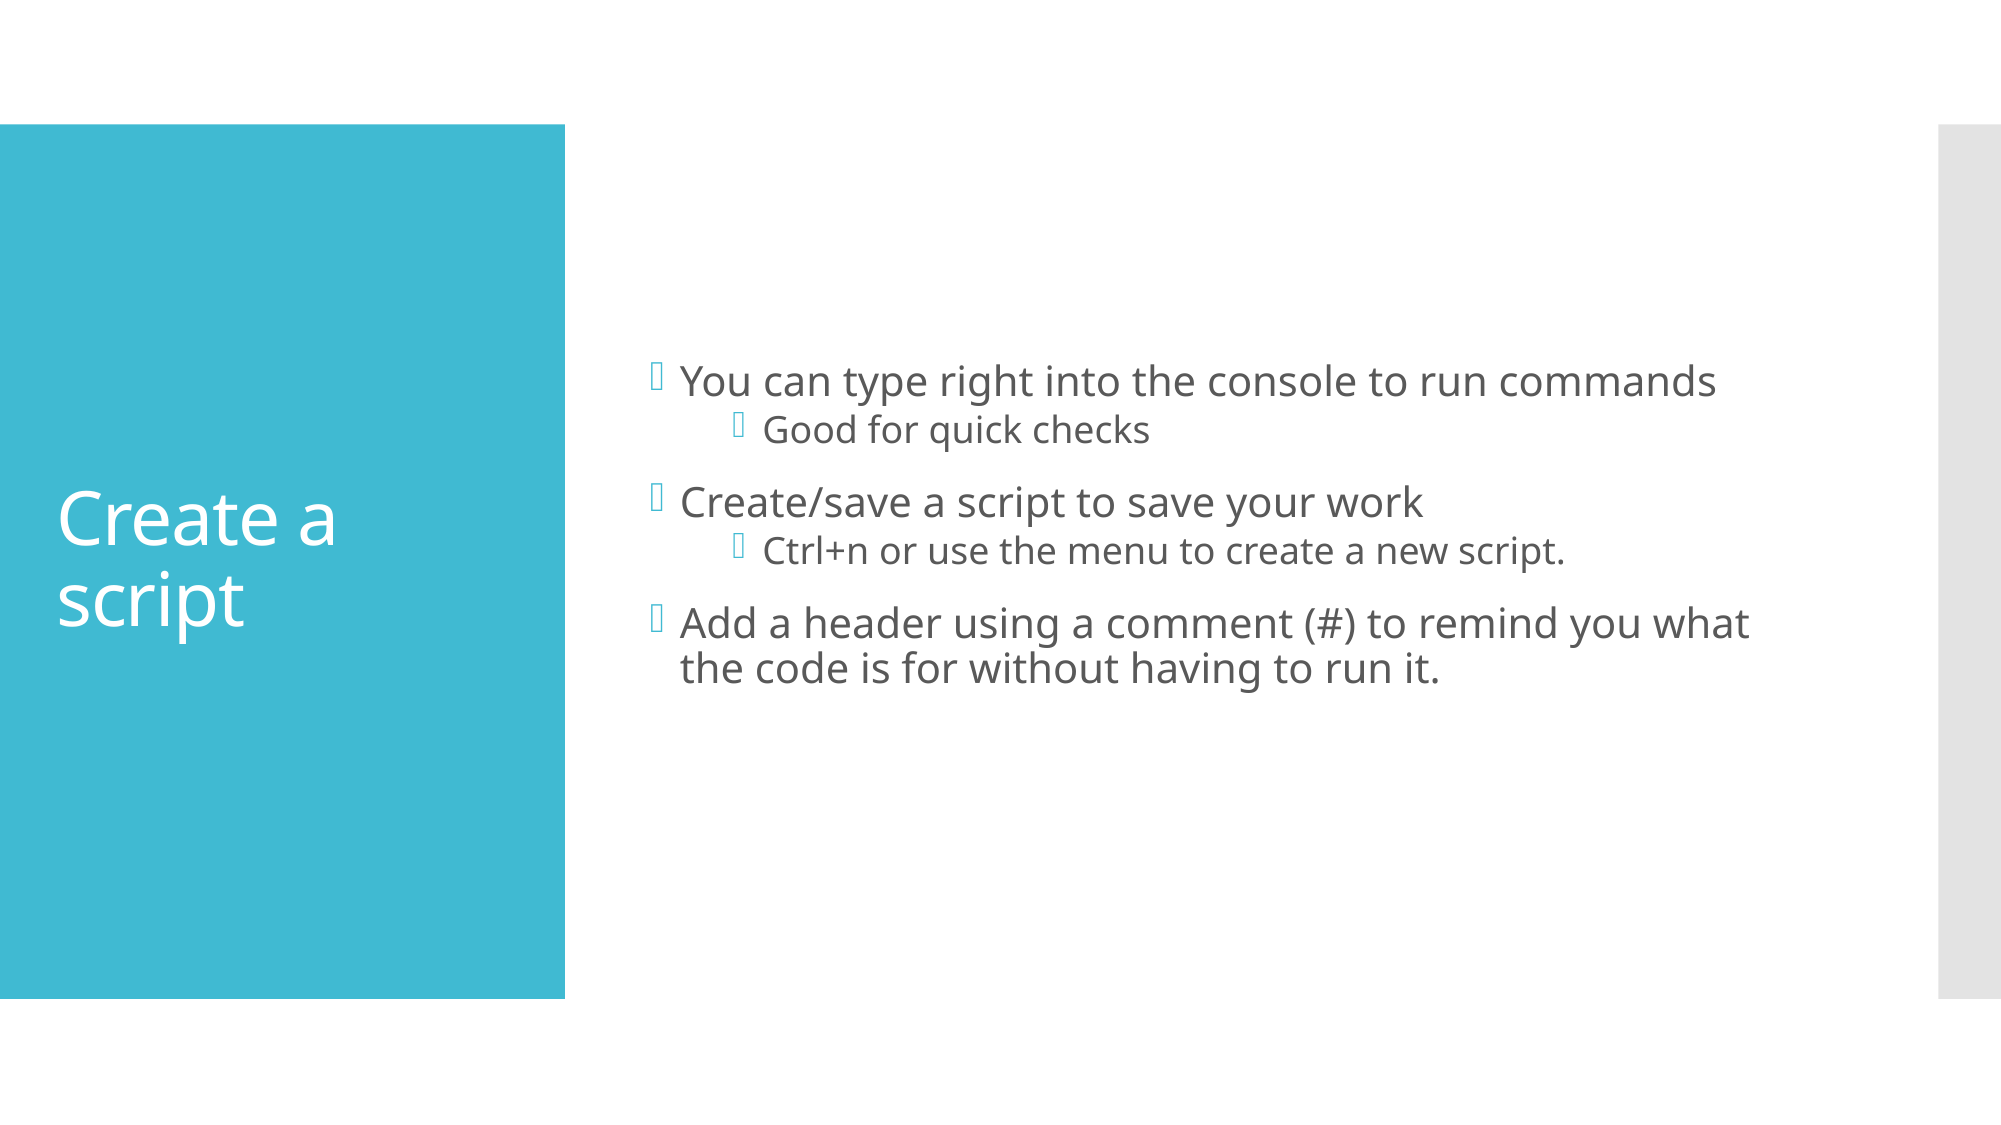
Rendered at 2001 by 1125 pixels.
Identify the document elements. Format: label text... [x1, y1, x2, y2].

title Create a script [41, 184, 525, 940]
list You can type right into the console to run commands Good for quick checks Create/save a script to save your work Ctrl+n or use the menu to create a new script. Add a header using a comment (#) to remind you what the code is for without having to run it. [634, 141, 1835, 982]
